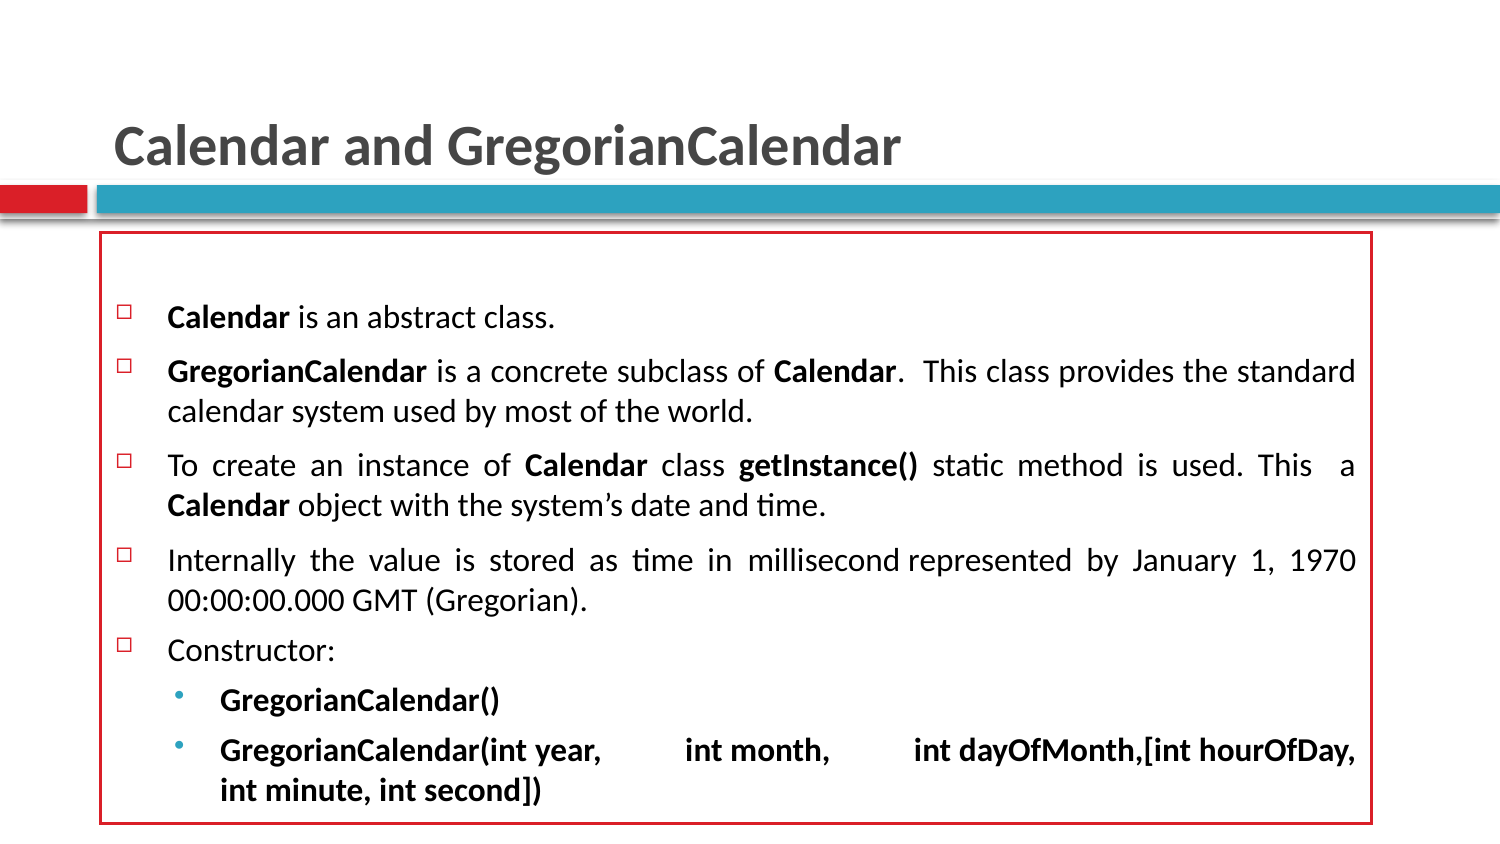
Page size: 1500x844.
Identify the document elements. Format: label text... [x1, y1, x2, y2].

title Calendar and GregorianCalendar [99, 18, 1500, 185]
list Calendar is an abstract class. GregorianCalendar is a concrete subclass of Calendar. This class provides the standard calendar system used by most of the world. To create an instance of Calendar class getInstance() static method is used. This a Calendar object with the system’s date and time. Internally the value is stored as time in millisecond represented by January 1, 1970 00:00:00.000 GMT (Gregorian). Constructor: GregorianCalendar() GregorianCalendar(int year, int month, int dayOfMonth,[int hourOfDay, int minute, int second]) [99, 231, 1373, 825]
